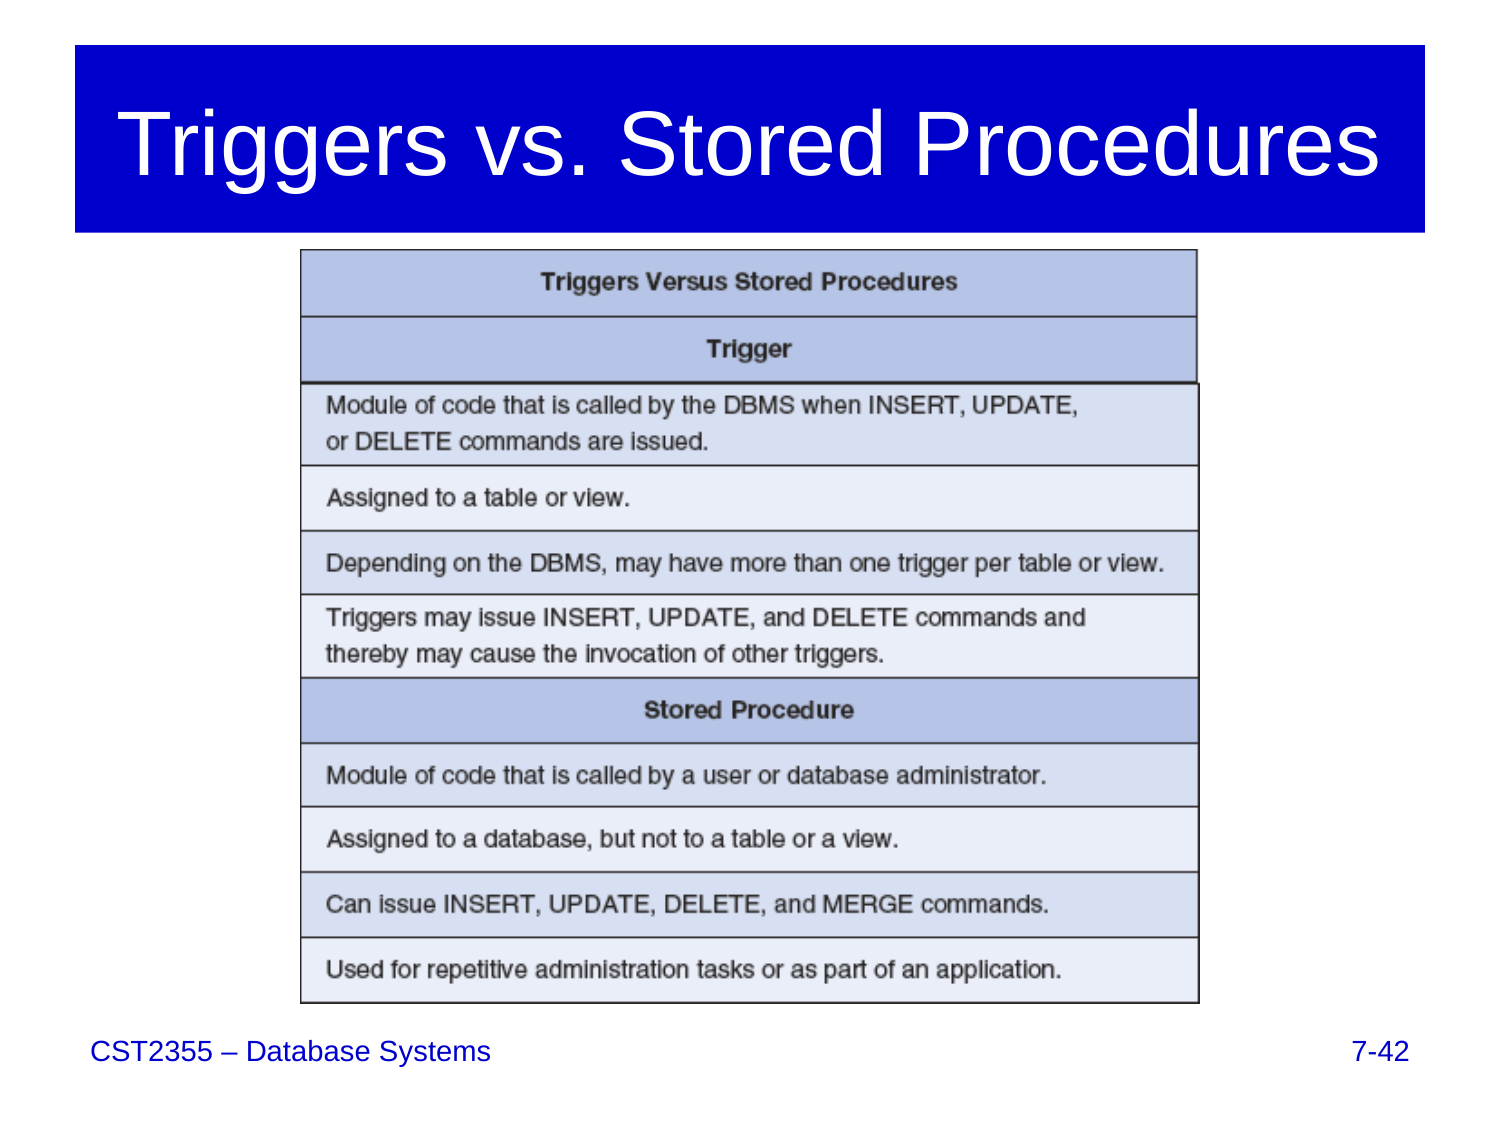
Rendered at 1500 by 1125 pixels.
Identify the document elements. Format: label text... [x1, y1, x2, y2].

picture [299, 249, 1201, 1004]
footer CST2355 – Database Systems [74, 1024, 976, 1104]
slide_number 7-42 [1074, 1024, 1426, 1103]
title Triggers vs. Stored Procedures [75, 45, 1425, 233]
